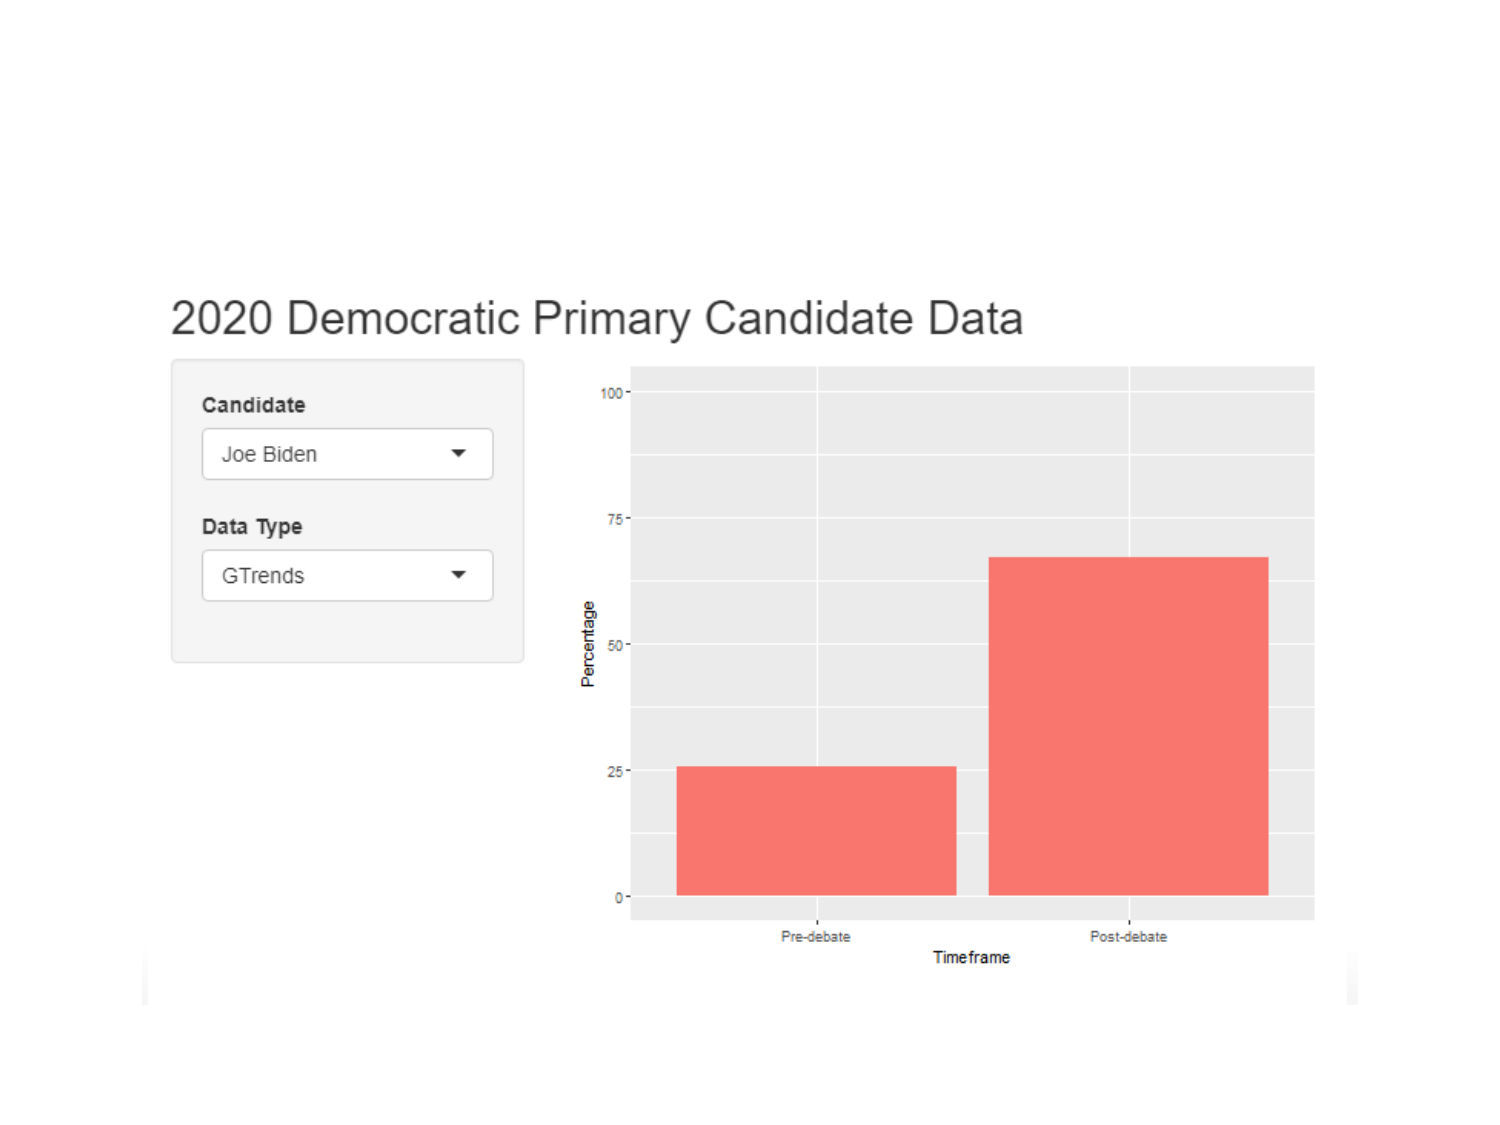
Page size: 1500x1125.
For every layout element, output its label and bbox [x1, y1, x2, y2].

list [141, 262, 1359, 1006]
